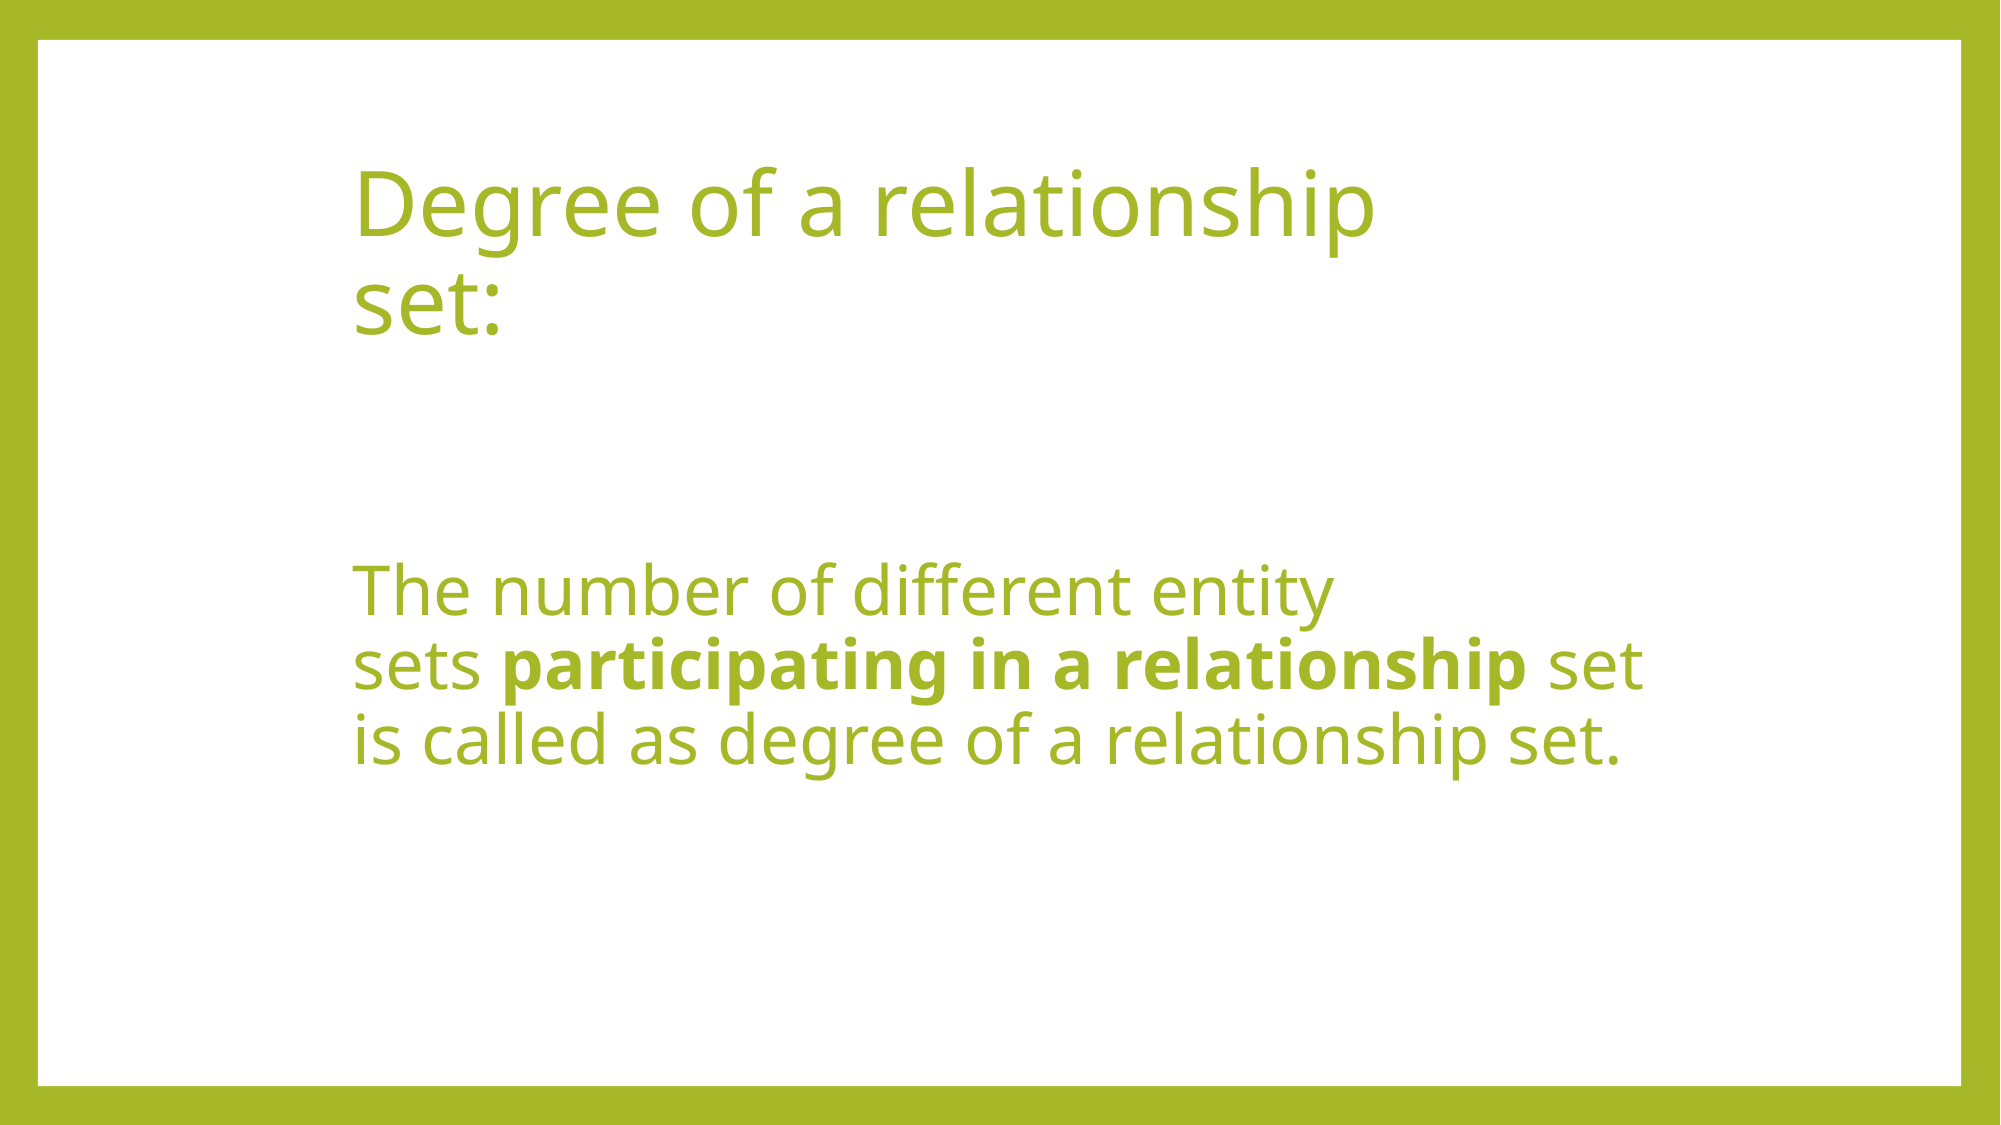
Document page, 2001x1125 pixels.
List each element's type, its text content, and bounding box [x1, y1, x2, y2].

list The number of different entity sets participating in a relationship set is called as degree of a relationship set. [337, 337, 1663, 863]
title Degree of a relationship set: [337, 149, 1478, 337]
